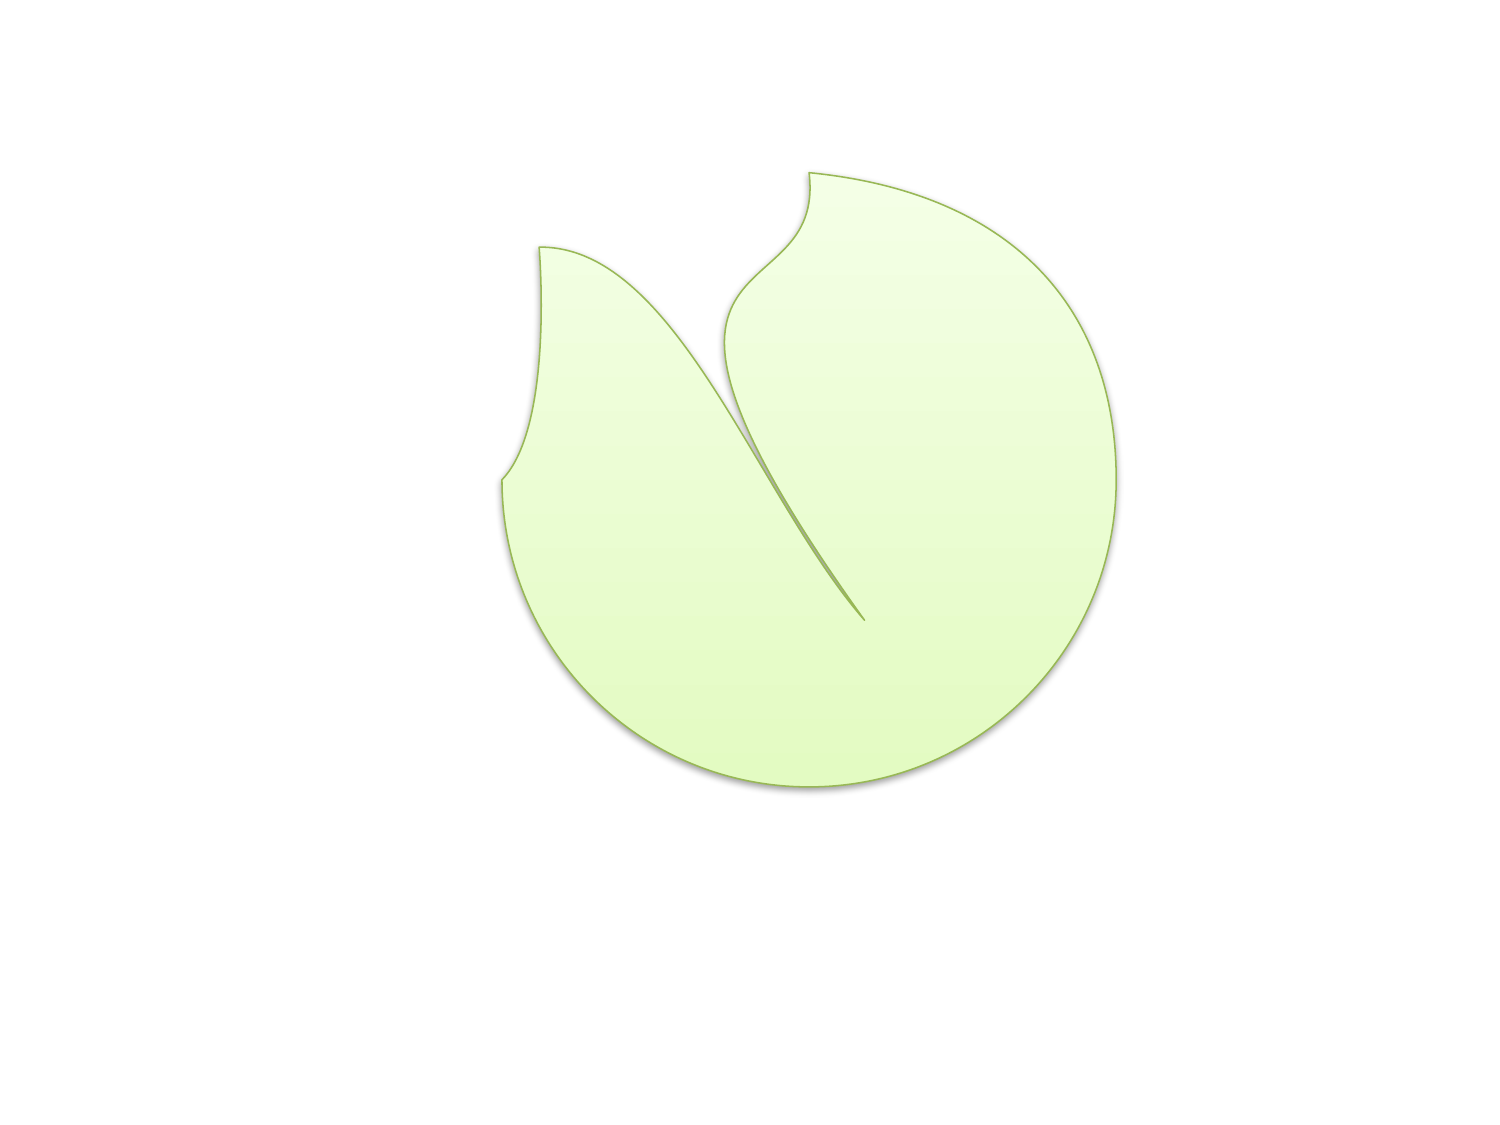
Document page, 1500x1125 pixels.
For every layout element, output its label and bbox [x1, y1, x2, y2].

text_box [501, 171, 1117, 788]
